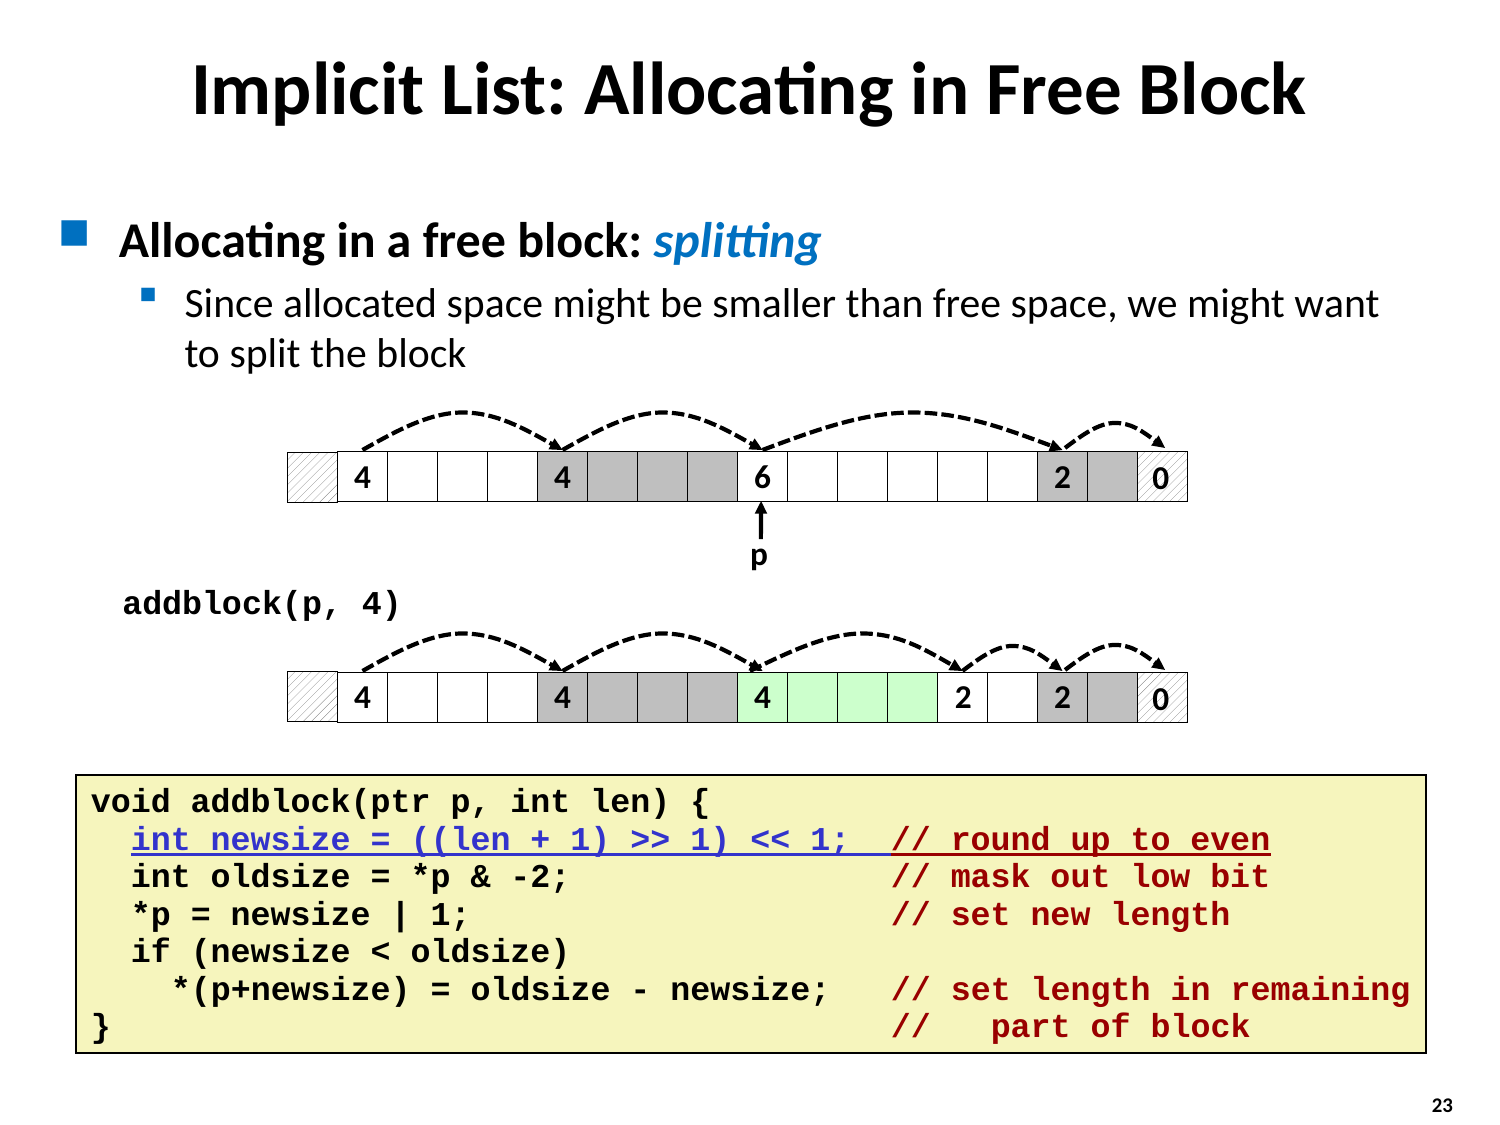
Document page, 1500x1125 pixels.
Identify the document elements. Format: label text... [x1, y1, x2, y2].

text_box [1064, 422, 1166, 449]
text_box 4 [538, 672, 587, 723]
list Allocating in a free block: splitting Since allocated space might be smaller than free space, we might want to split the block [47, 199, 1411, 1058]
text_box [788, 451, 837, 502]
text_box 4 [537, 451, 587, 502]
text_box [762, 412, 1063, 452]
text_box [1064, 644, 1166, 671]
title Implicit List: Allocating in Free Block [43, 37, 1457, 133]
text_box [887, 672, 937, 723]
text_box 2 [1037, 672, 1087, 723]
text_box 4 [337, 672, 387, 723]
text_box 6 [737, 451, 788, 502]
text_box addblock(p, 4) [114, 579, 410, 629]
text_box [562, 633, 759, 672]
text_box [754, 501, 768, 526]
text_box [1087, 672, 1137, 723]
text_box [587, 672, 637, 723]
text_box [687, 672, 737, 723]
text_box [987, 451, 1037, 502]
text_box 0 [1137, 672, 1188, 723]
text_box [887, 451, 937, 502]
text_box [987, 672, 1037, 723]
text_box 0 [1137, 451, 1188, 502]
text_box [362, 412, 563, 451]
text_box [287, 671, 338, 722]
text_box [837, 672, 887, 723]
text_box 4 [337, 451, 387, 502]
text_box [437, 451, 487, 502]
text_box [362, 633, 563, 672]
text_box [1087, 451, 1137, 502]
text_box [437, 672, 487, 723]
text_box p [735, 526, 784, 581]
text_box 4 [737, 672, 788, 723]
text_box [687, 451, 737, 502]
text_box [837, 451, 887, 502]
text_box [637, 672, 687, 723]
text_box [387, 672, 437, 723]
text_box 2 [940, 671, 987, 725]
text_box void addblock(ptr p, int len) { int newsize = ((len + 1) >> 1) << 1; // round up to even int oldsize = *p & -2; // mask out low bit *p = newsize | 1; // set new length if (newsize < oldsize) *(p+newsize) = oldsize - newsize; // set length in remaining } // part of block [76, 774, 1426, 1053]
text_box [962, 645, 1063, 672]
text_box [749, 633, 962, 672]
text_box 2 [1037, 451, 1087, 502]
text_box [937, 451, 987, 502]
text_box [287, 452, 338, 503]
text_box [587, 451, 637, 502]
text_box [788, 672, 837, 723]
text_box [563, 412, 762, 451]
text_box [637, 451, 687, 502]
text_box [487, 451, 537, 502]
text_box [487, 672, 538, 723]
text_box [387, 451, 437, 502]
